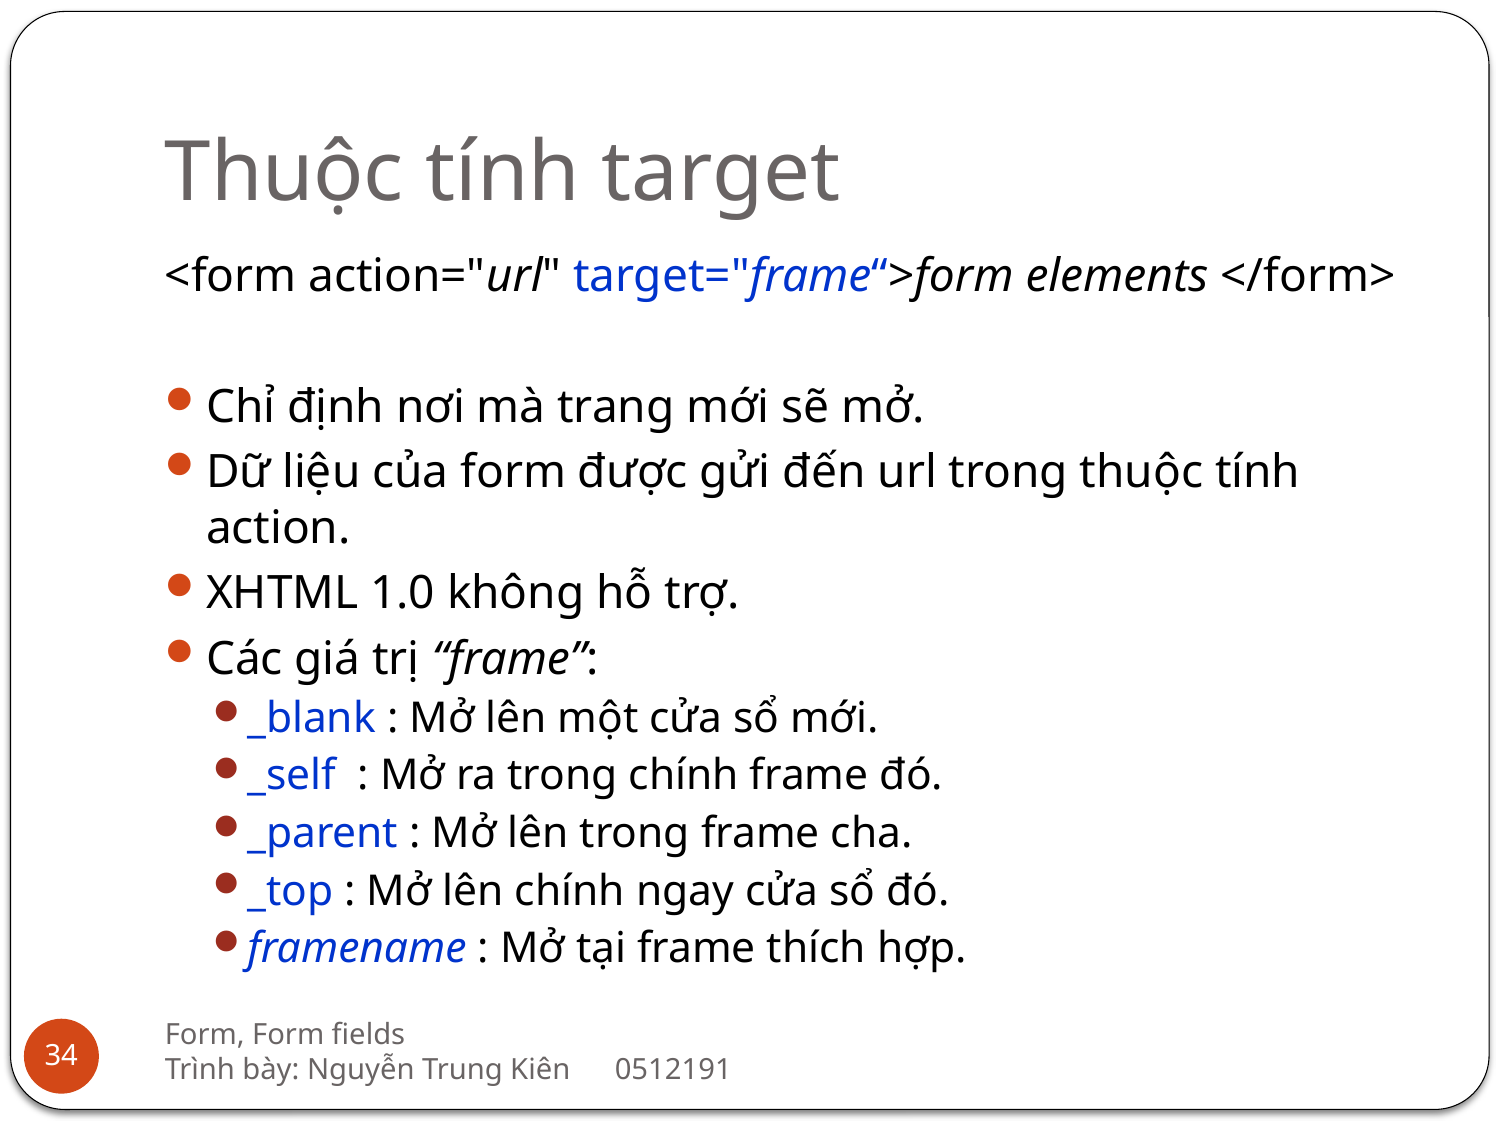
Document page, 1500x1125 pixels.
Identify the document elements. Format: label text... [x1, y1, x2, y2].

list <form action="url" target="frame“>form elements </form> Chỉ định nơi mà trang mới sẽ mở. Dữ liệu của form được gửi đến url trong thuộc tính action. XHTML 1.0 không hỗ trợ. Các giá trị “frame”: _blank : Mở lên một cửa sổ mới. _self : Mở ra trong chính frame đó. _parent : Mở lên trong frame cha. _top : Mở lên chính ngay cửa sổ đó. framename : Mở tại frame thích hợp. [150, 237, 1425, 988]
slide_number 34 [23, 1018, 99, 1094]
footer Form, Form fields Trình bày: Nguyễn Trung Kiên 0512191 [150, 1012, 800, 1088]
title Thuộc tính target [150, 45, 1425, 233]
